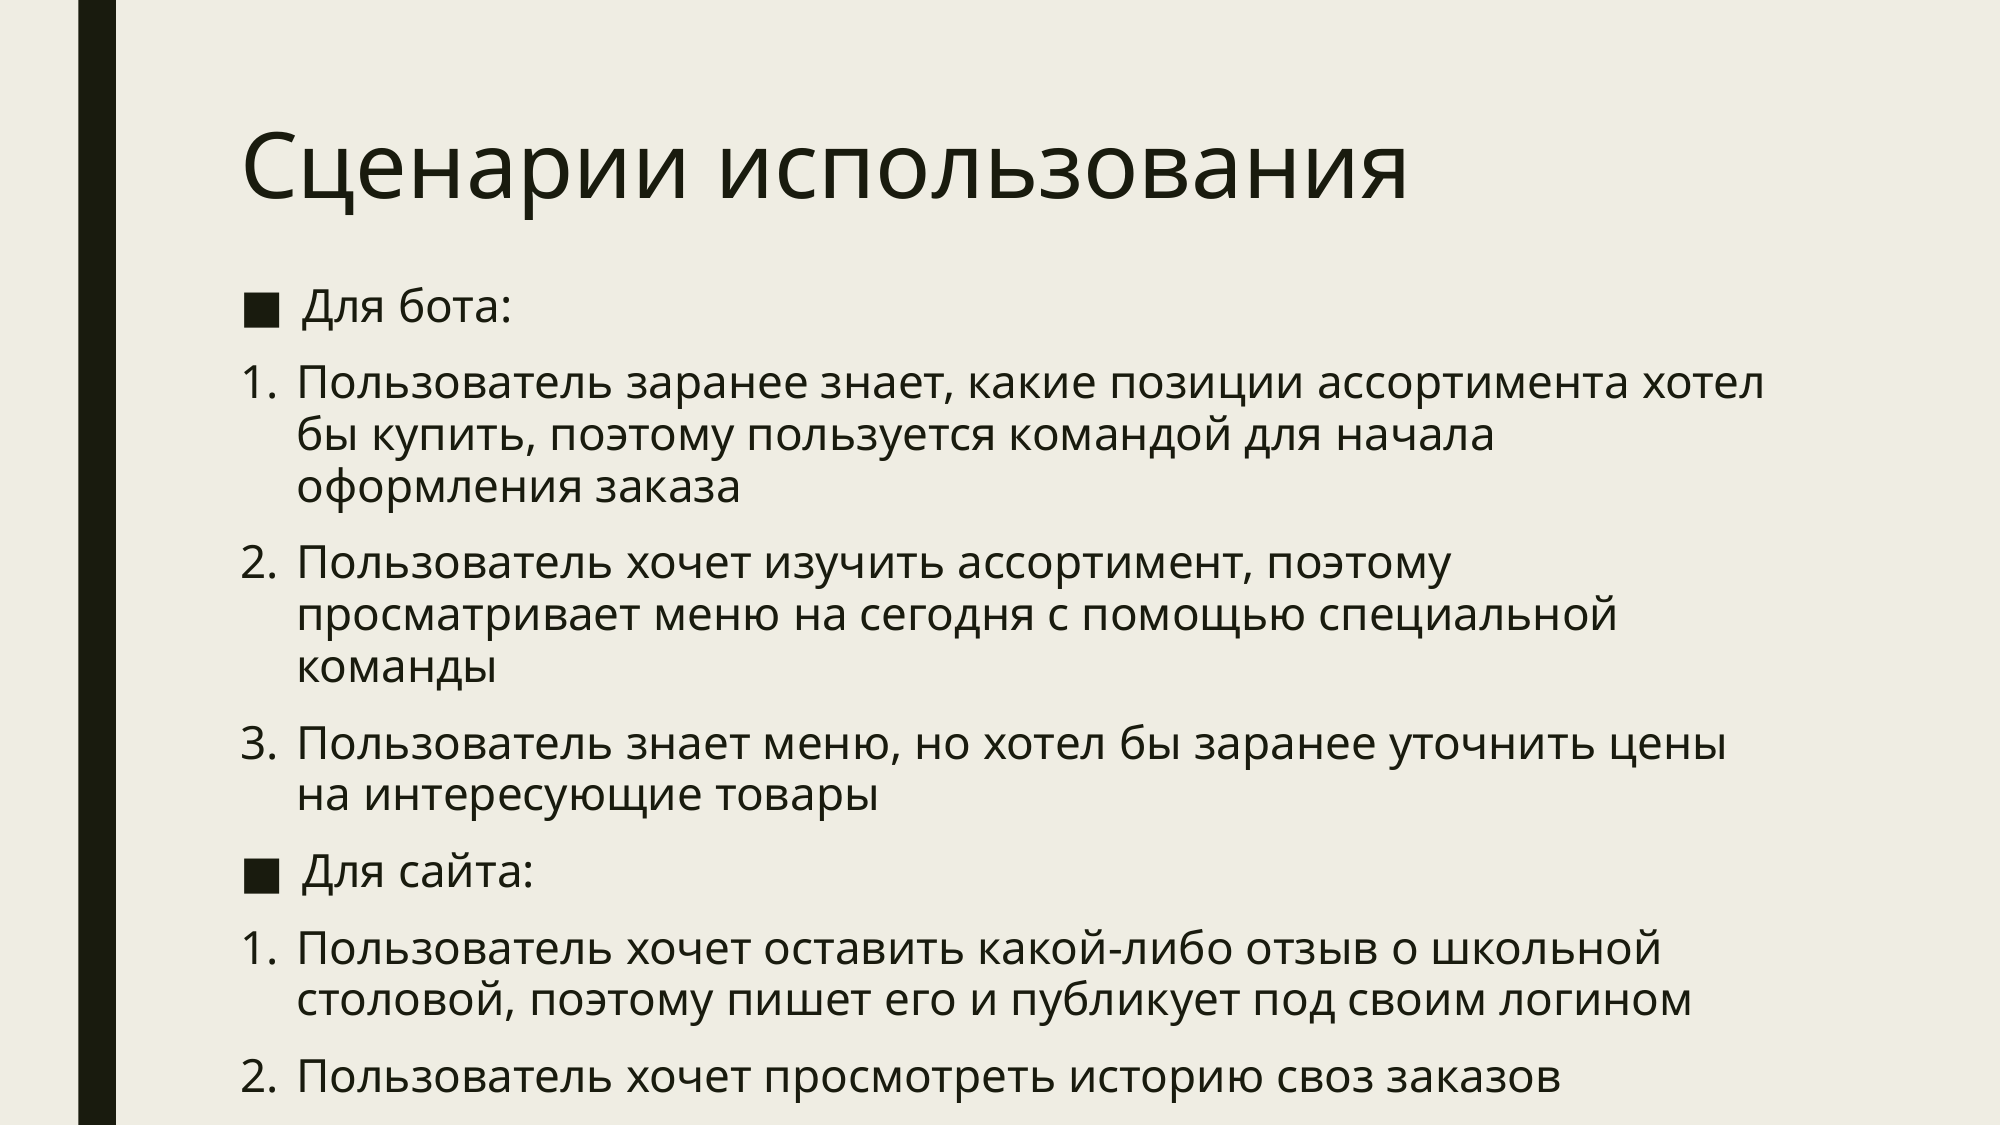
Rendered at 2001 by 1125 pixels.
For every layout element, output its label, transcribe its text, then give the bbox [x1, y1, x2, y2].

list Для бота: Пользователь заранее знает, какие позиции ассортимента хотел бы купить, поэтому пользуется командой для начала оформления заказа Пользователь хочет изучить ассортимент, поэтому просматривает меню на сегодня с помощью специальной команды Пользователь знает меню, но хотел бы заранее уточнить цены на интересующие товары Для сайта: Пользователь хочет оставить какой-либо отзыв о школьной столовой, поэтому пишет его и публикует под своим логином Пользователь хочет просмотреть историю своз заказов [225, 273, 1800, 1102]
title Сценарии использования [225, 112, 1800, 236]
